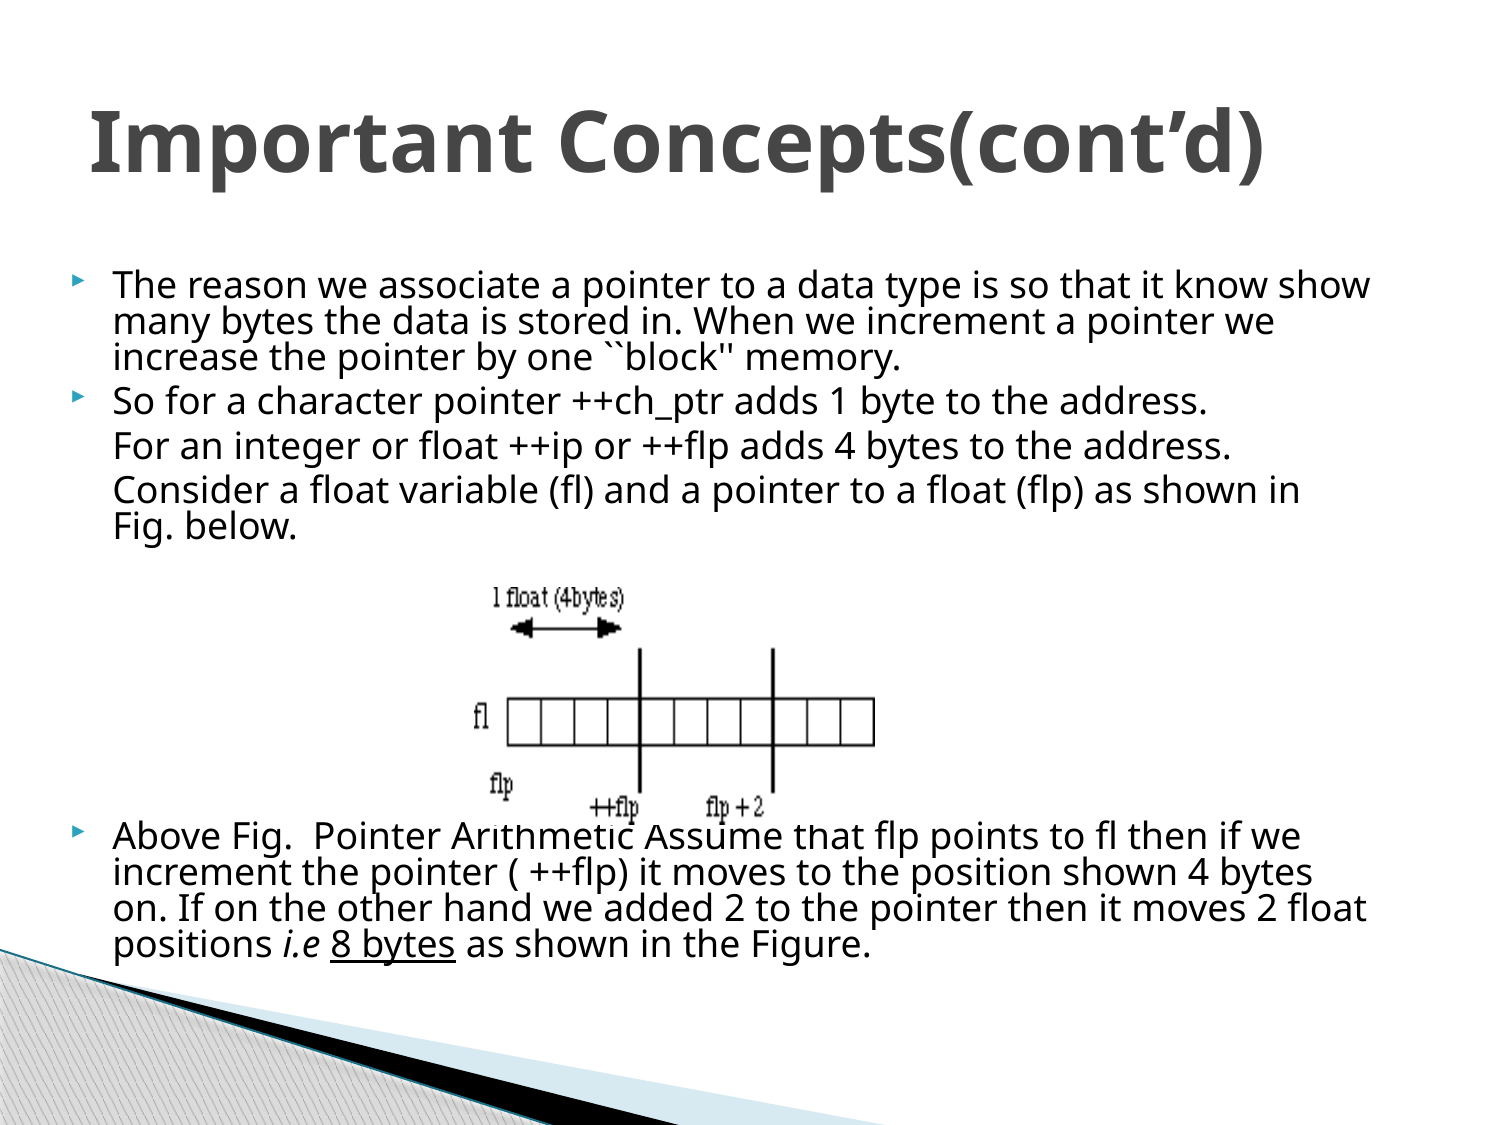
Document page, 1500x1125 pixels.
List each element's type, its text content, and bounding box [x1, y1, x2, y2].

title Important Concepts(cont’d) [75, 45, 1425, 233]
list The reason we associate a pointer to a data type is so that it know show many bytes the data is stored in. When we increment a pointer we increase the pointer by one ``block'' memory. So for a character pointer ++ch_ptr adds 1 byte to the address. For an integer or float ++ip or ++flp adds 4 bytes to the address. Consider a float variable (fl) and a pointer to a float (flp) as shown in Fig. below. Above Fig. Pointer Arithmetic Assume that flp points to fl then if we increment the pointer ( ++flp) it moves to the position shown 4 bytes on. If on the other hand we added 2 to the pointer then it moves 2 float positions i.e 8 bytes as shown in the Figure. [37, 262, 1388, 1088]
picture [474, 587, 876, 826]
